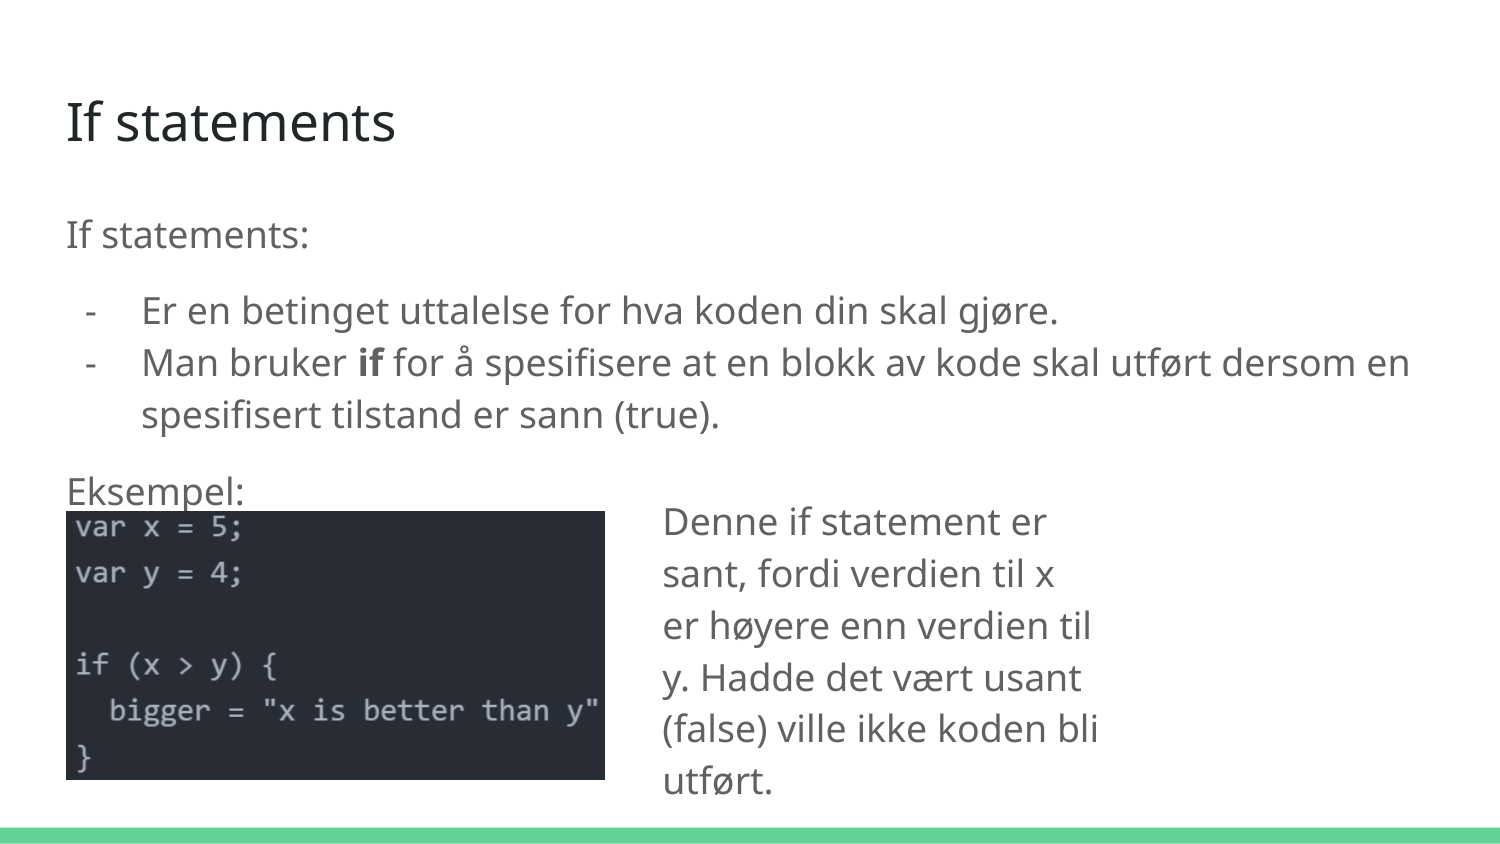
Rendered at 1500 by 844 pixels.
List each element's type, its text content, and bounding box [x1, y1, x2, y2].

picture [65, 511, 605, 780]
text_box Denne if statement er sant, fordi verdien til x er høyere enn verdien til y. Hadde det vært usant (false) ville ikke koden bli utført. [647, 476, 1116, 818]
title If statements [51, 72, 1449, 167]
list If statements: Er en betinget uttalelse for hva koden din skal gjøre. Man bruker if for å spesifisere at en blokk av kode skal utført dersom en spesifisert tilstand er sann (true). Eksempel: [51, 189, 1449, 750]
